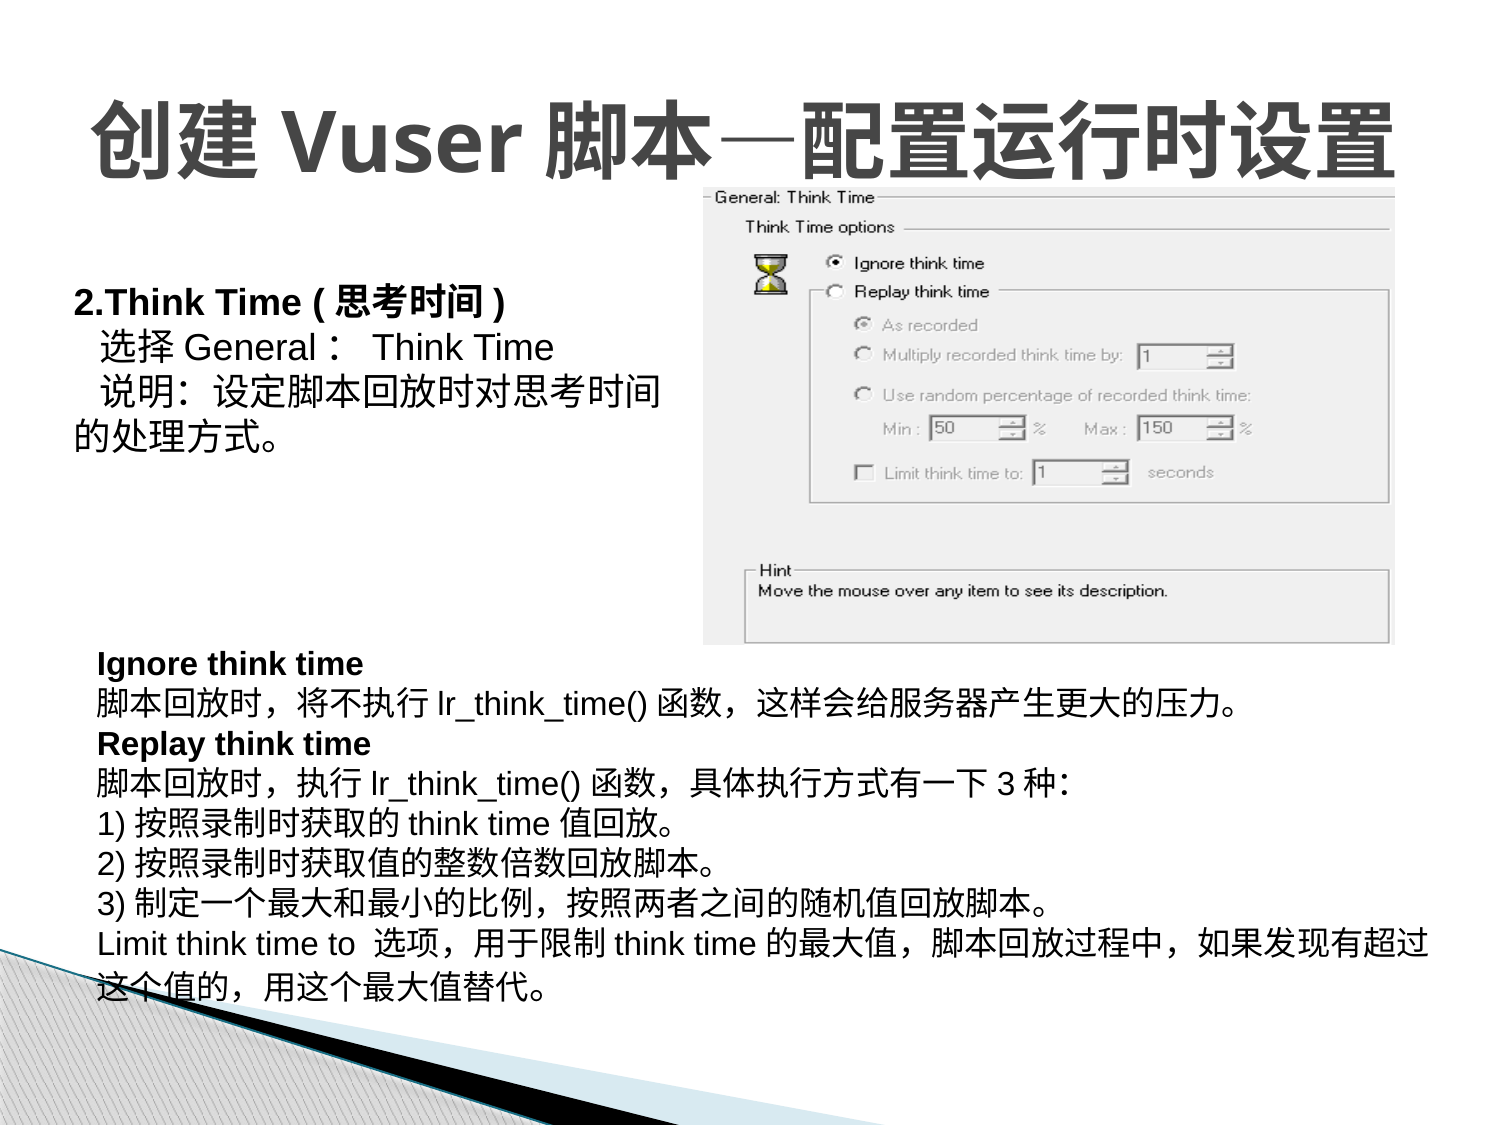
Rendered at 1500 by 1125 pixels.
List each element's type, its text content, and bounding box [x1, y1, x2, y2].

picture [702, 187, 1395, 645]
title 创建Vuser脚本—配置运行时设置 [75, 45, 1425, 233]
text_box 2.Think Time (思考时间) 选择General：Think Time 说明：设定脚本回放时对思考时间的处理方式。 [58, 270, 696, 466]
text_box Ignore think time 脚本回放时，将不执行lr_think_time()函数，这样会给服务器产生更大的压力。 Replay think time 脚本回放时，执行lr_think_time()函数，具体执行方式有一下3种： 1)按照录制时获取的think time值回放。 2)按照录制时获取值的整数倍数回放脚本。 3)制定一个最大和最小的比例，按照两者之间的随机值回放脚本。 Limit think time to 选项，用于限制think time的最大值，脚本回放过程中，如果发现有超过这个值的，用这个最大值替代。 [81, 635, 1465, 1015]
